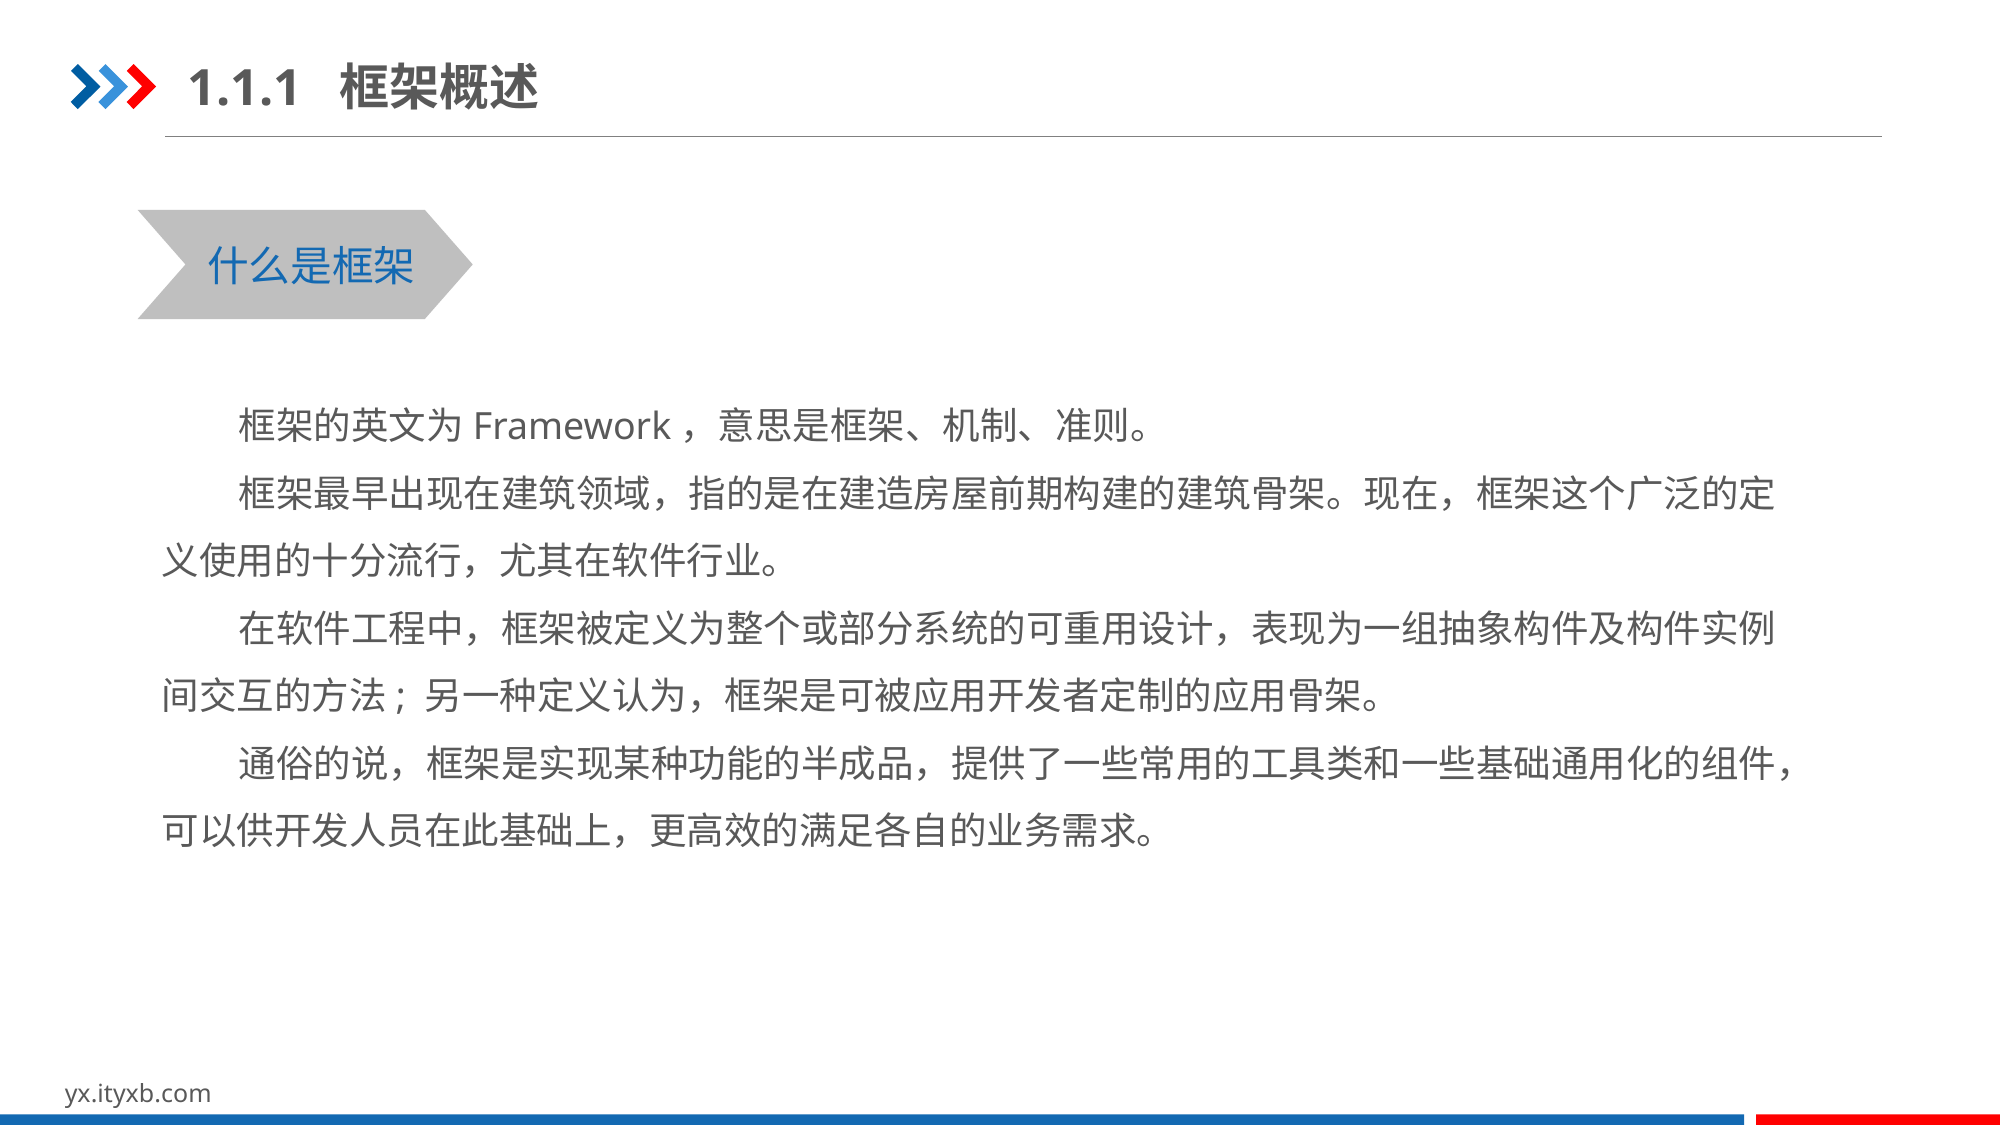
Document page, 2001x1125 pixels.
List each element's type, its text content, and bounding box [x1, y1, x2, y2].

text_box 框架的英文为Framework，意思是框架、机制、准则。 框架最早出现在建筑领域，指的是在建造房屋前期构建的建筑骨架。现在，框架这个广泛的定义使用的十分流行，尤其在软件行业。 在软件工程中，框架被定义为整个或部分系统的可重用设计，表现为一组抽象构件及构件实例间交互的方法; 另一种定义认为，框架是可被应用开发者定制的应用骨架。 通俗的说，框架是实现某种功能的半成品，提供了一些常用的工具类和一些基础通用化的组件，可以供开发人员在此基础上，更高效的满足各自的业务需求。 [147, 372, 1807, 906]
text_box [137, 209, 473, 320]
text_box 什么是框架 [192, 232, 431, 298]
text_box 1.1.1 框架概述 [187, 43, 626, 127]
